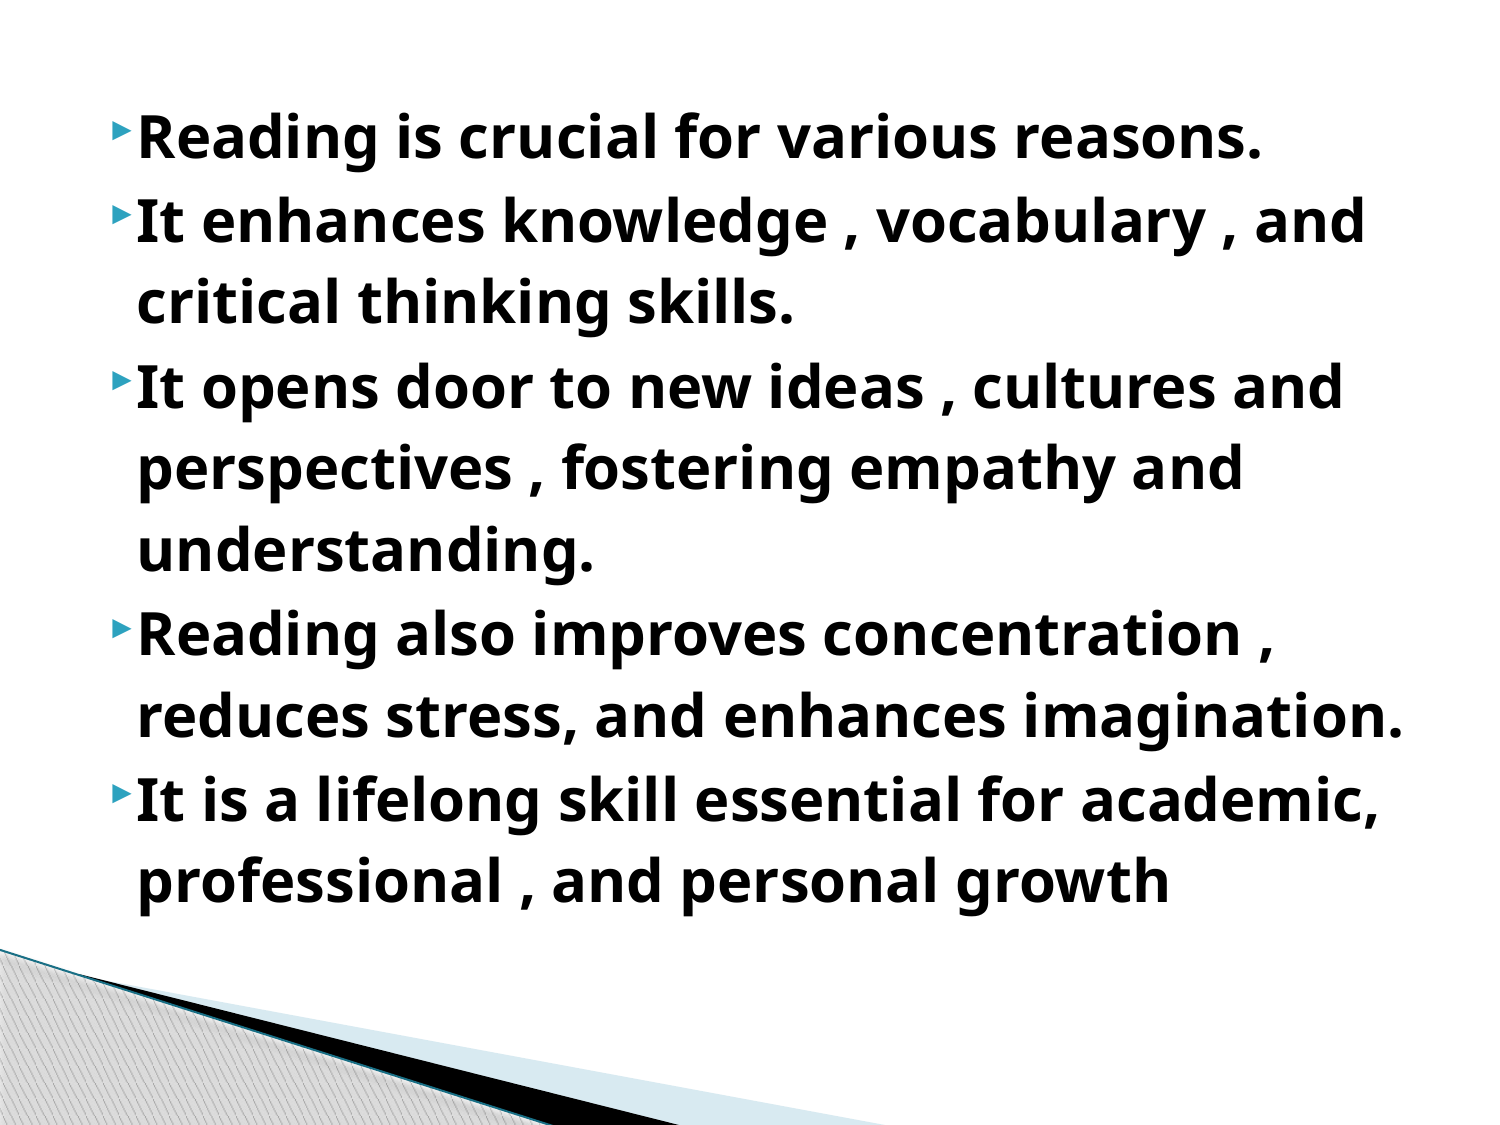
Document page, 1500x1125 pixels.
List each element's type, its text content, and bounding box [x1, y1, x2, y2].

list Reading is crucial for various reasons. It enhances knowledge , vocabulary , and critical thinking skills. It opens door to new ideas , cultures and perspectives , fostering empathy and understanding. Reading also improves concentration , reduces stress, and enhances imagination. It is a lifelong skill essential for academic, professional , and personal growth [82, 86, 1425, 963]
